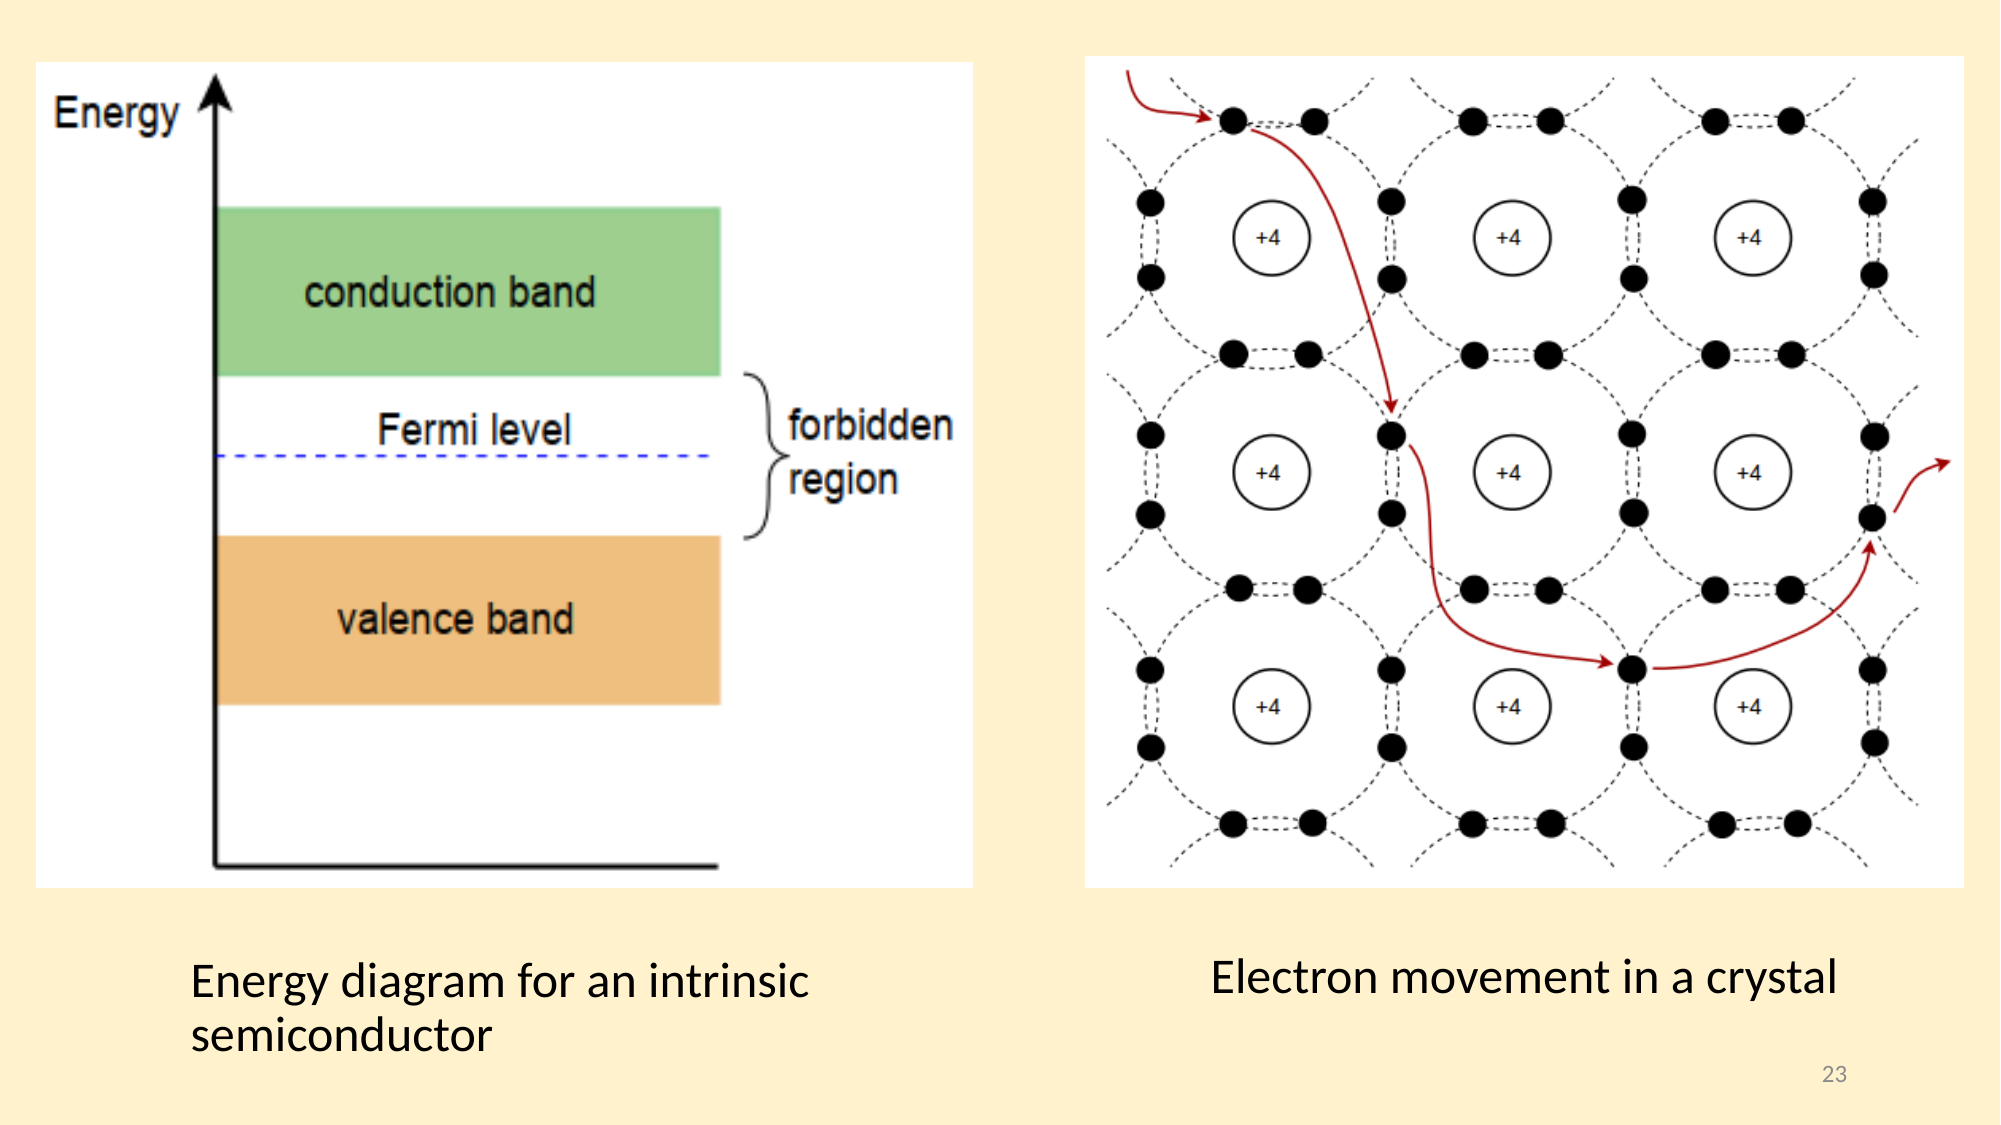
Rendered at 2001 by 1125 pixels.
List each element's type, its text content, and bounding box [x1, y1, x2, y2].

slide_number 23 [1412, 1042, 1863, 1103]
picture [35, 61, 973, 888]
text_box Energy diagram for an intrinsic semiconductor [175, 946, 860, 1063]
picture [1085, 56, 1964, 888]
text_box Electron movement in a crystal [1195, 942, 1880, 1013]
